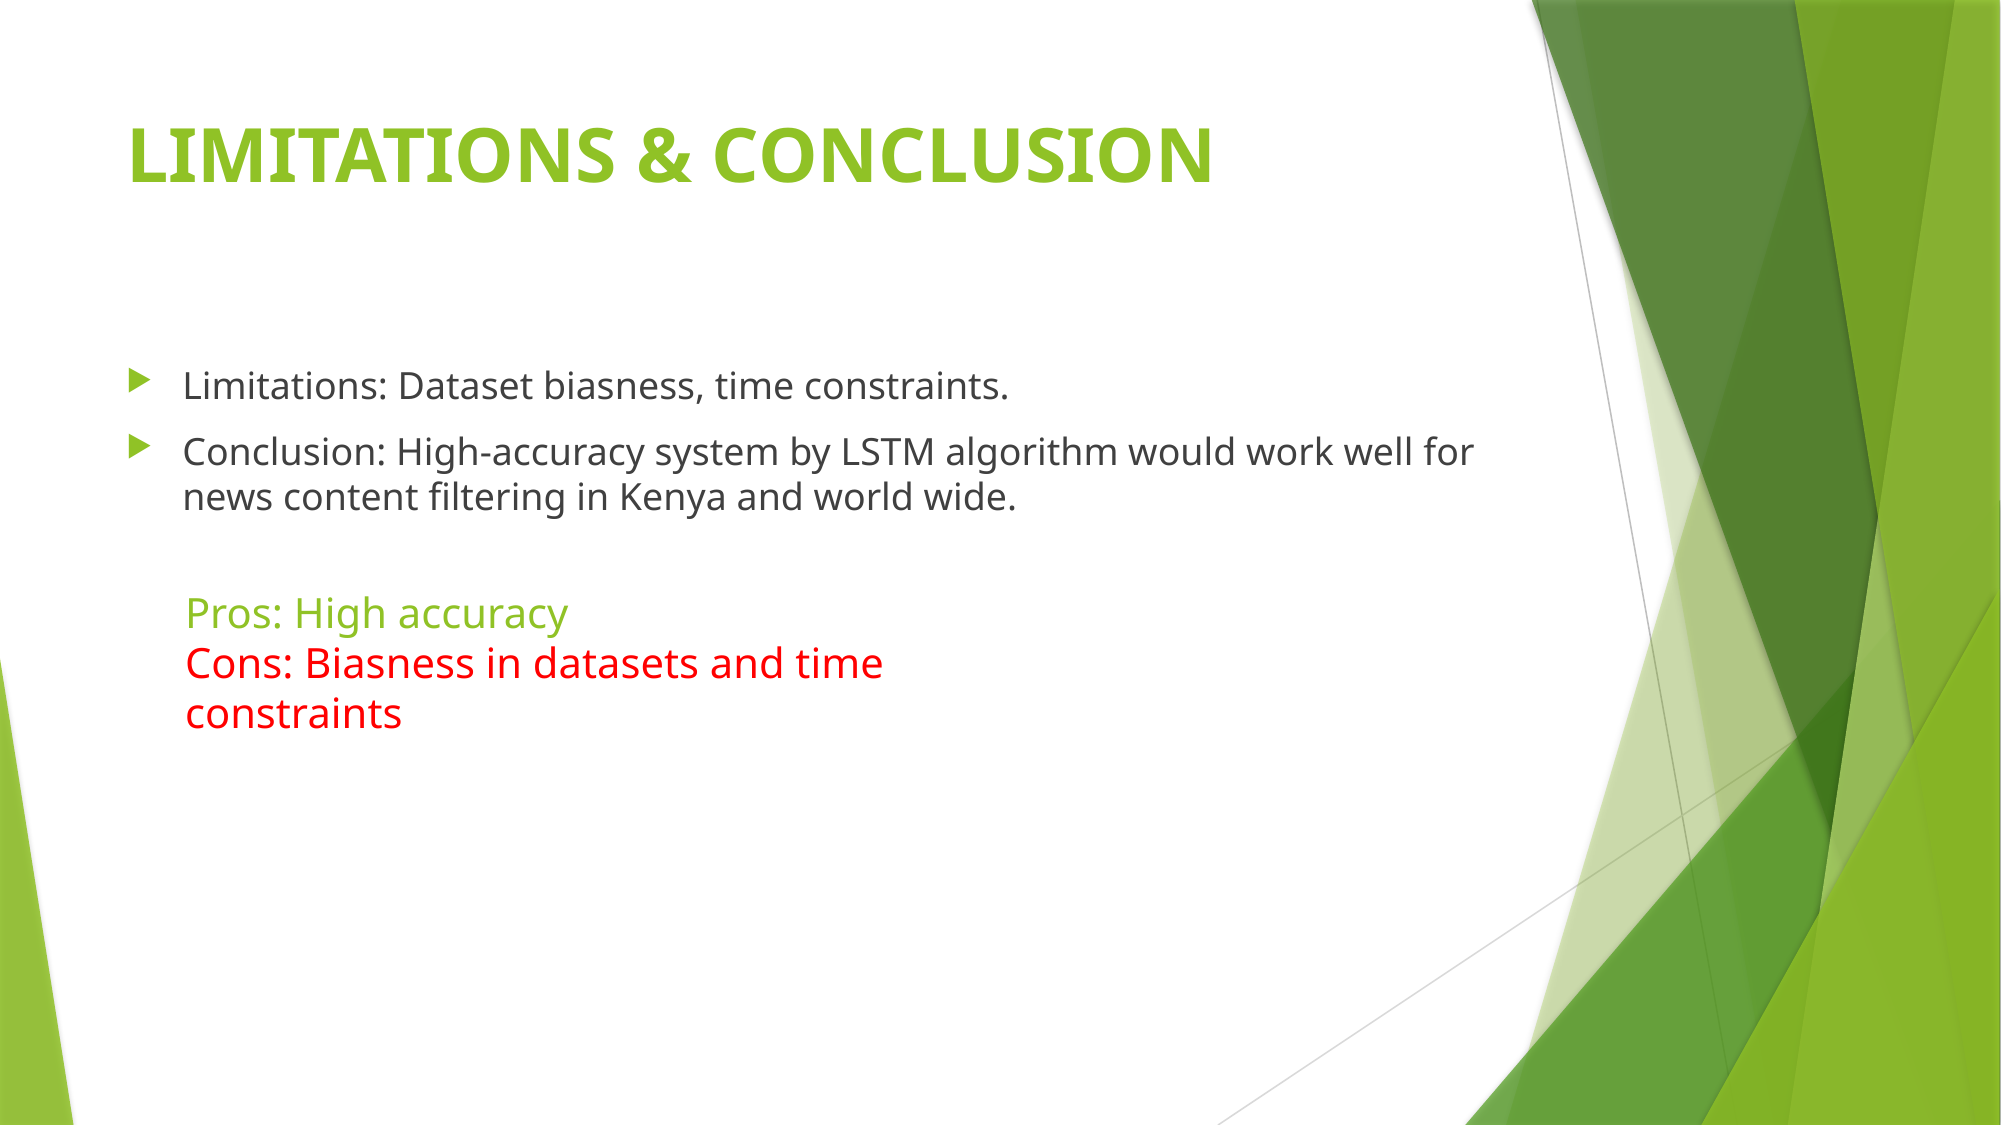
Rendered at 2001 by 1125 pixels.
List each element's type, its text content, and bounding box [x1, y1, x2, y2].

text_box Pros: High accuracy Cons: Biasness in datasets and time constraints [170, 579, 1000, 745]
list Limitations: Dataset biasness, time constraints. Conclusion: High-accuracy system by LSTM algorithm would work well for news content filtering in Kenya and world wide. [111, 354, 1522, 992]
title LIMITATIONS & CONCLUSION [111, 99, 1522, 317]
